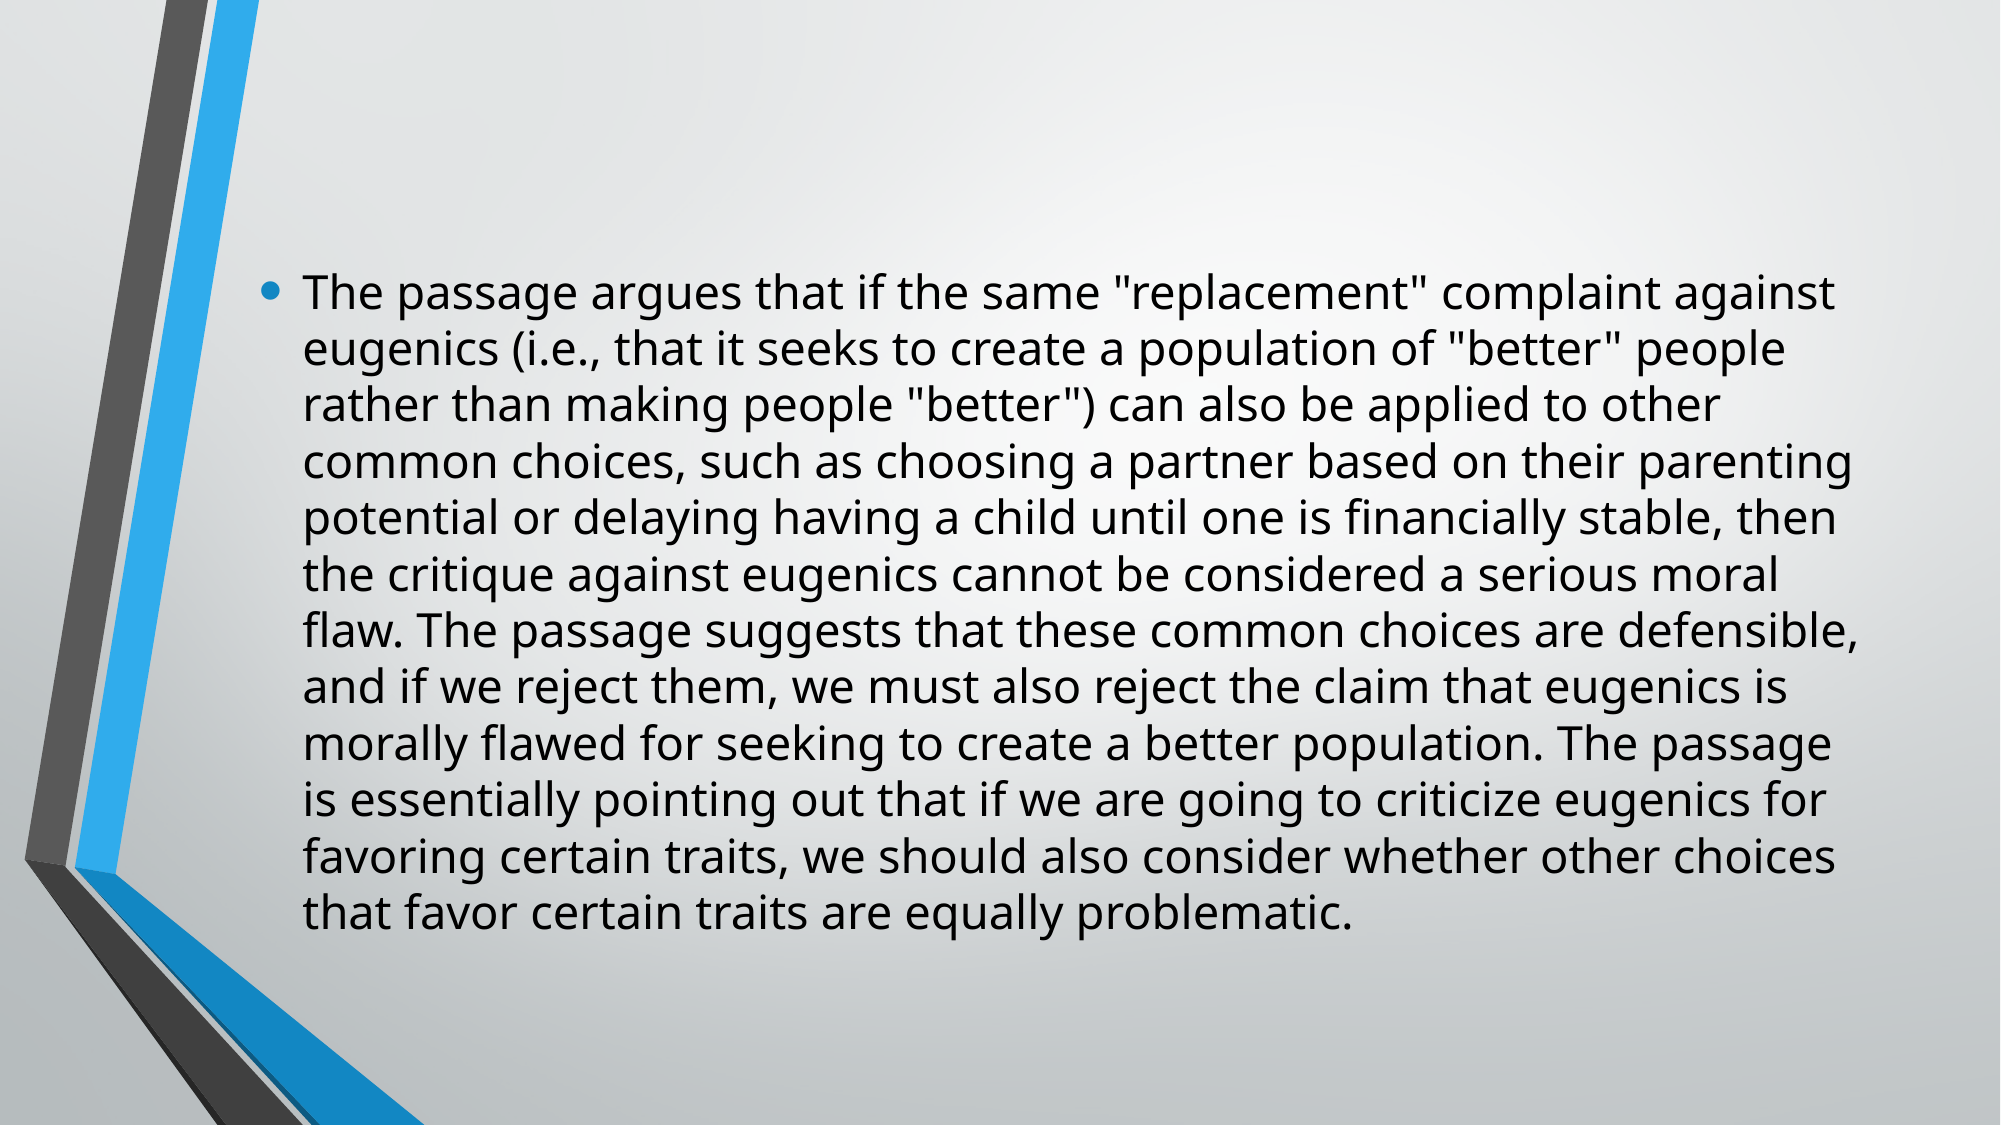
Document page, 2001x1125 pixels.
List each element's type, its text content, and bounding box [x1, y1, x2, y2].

list The passage argues that if the same "replacement" complaint against eugenics (i.e., that it seeks to create a population of "better" people rather than making people "better") can also be applied to other common choices, such as choosing a partner based on their parenting potential or delaying having a child until one is financially stable, then the critique against eugenics cannot be considered a serious moral flaw. The passage suggests that these common choices are defensible, and if we reject them, we must also reject the claim that eugenics is morally flawed for seeking to create a better population. The passage is essentially pointing out that if we are going to criticize eugenics for favoring certain traits, we should also consider whether other choices that favor certain traits are equally problematic. [243, 251, 1887, 950]
